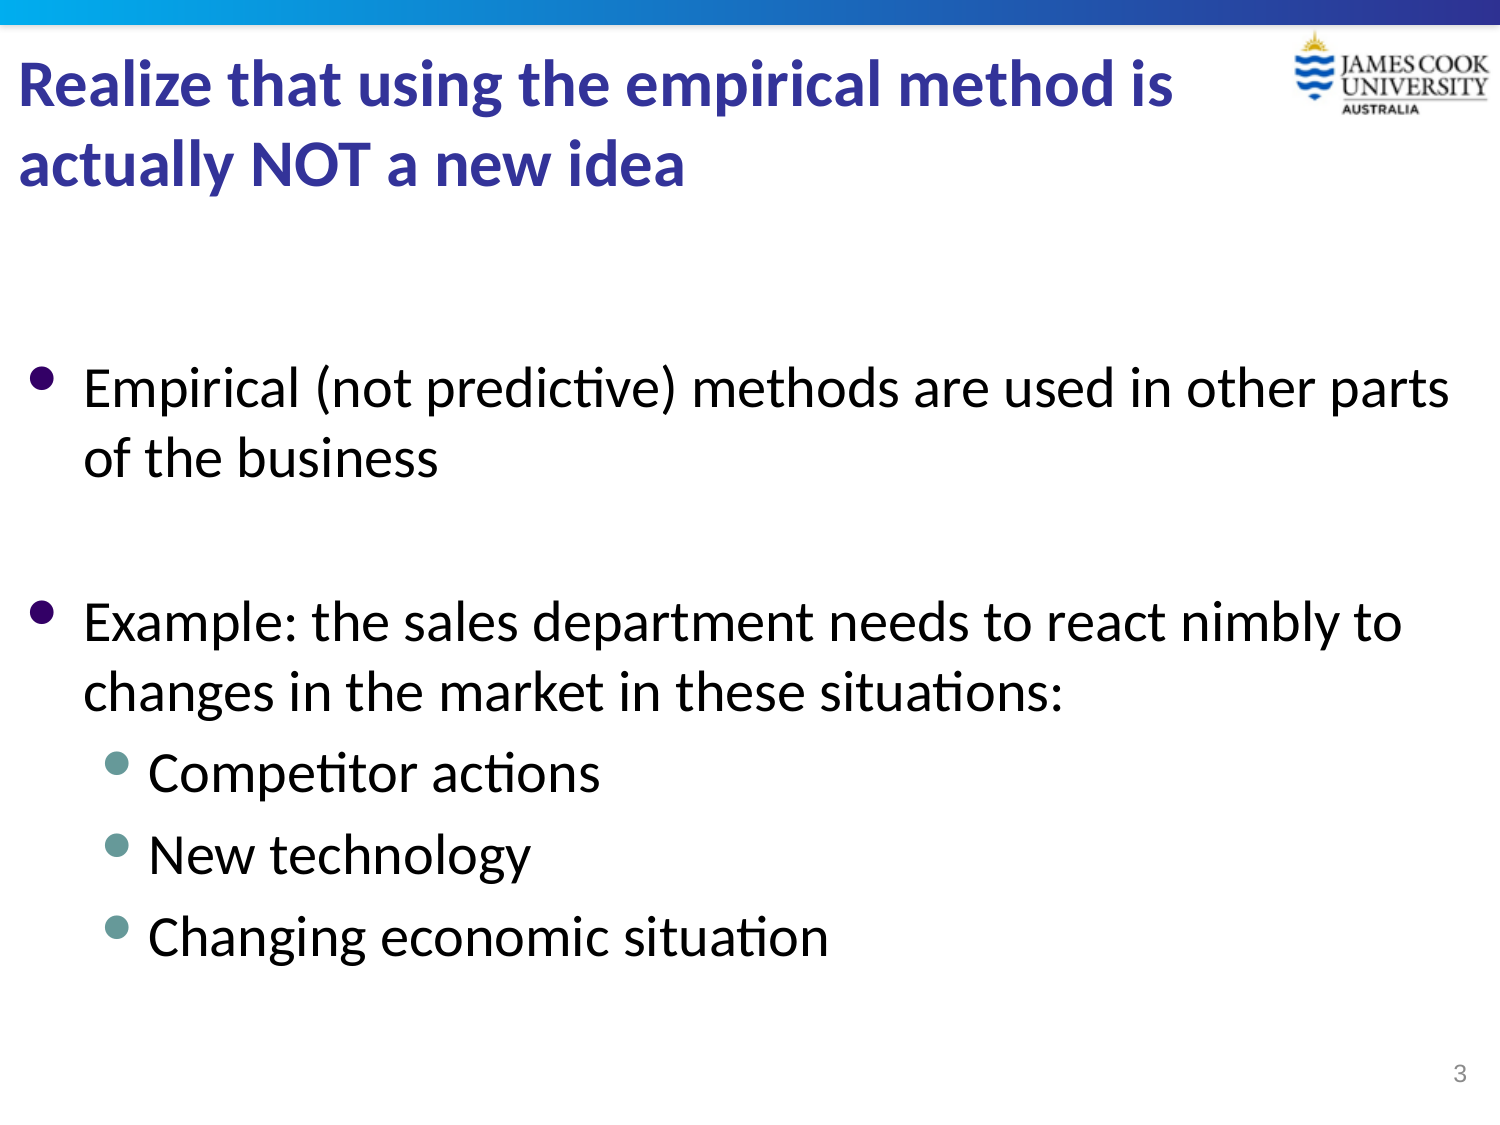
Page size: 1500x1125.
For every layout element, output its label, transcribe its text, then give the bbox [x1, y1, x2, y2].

slide_number 3 [1074, 1042, 1483, 1103]
title Realize that using the empirical method is actually NOT a new idea [3, 32, 1411, 113]
list Empirical (not predictive) methods are used in other parts of the business Example: the sales department needs to react nimbly to changes in the market in these situations: Competitor actions New technology Changing economic situation [11, 341, 1477, 1029]
picture [1287, 25, 1500, 123]
